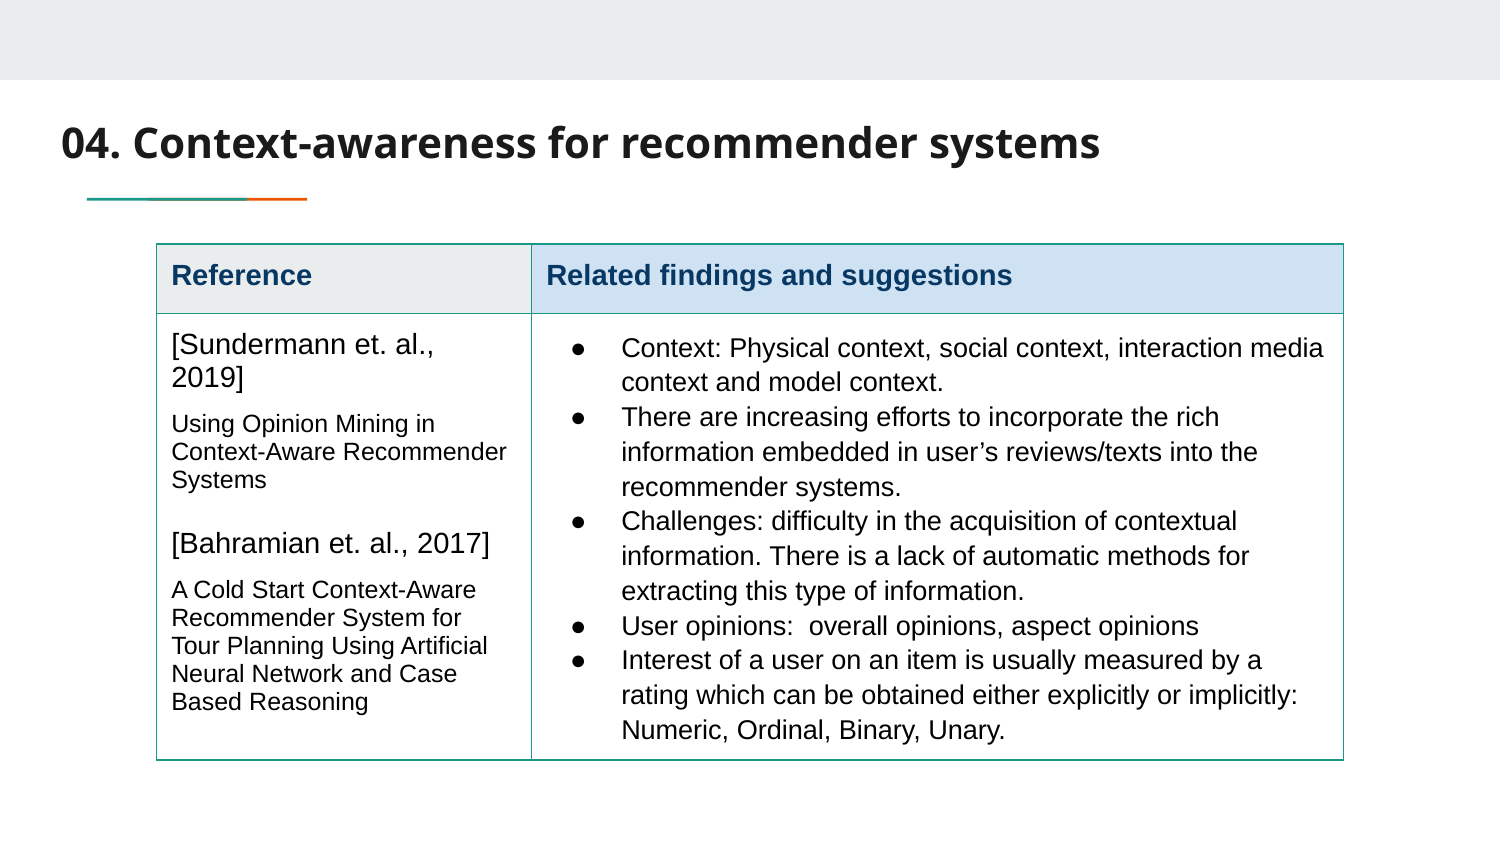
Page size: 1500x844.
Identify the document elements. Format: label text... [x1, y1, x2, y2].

table_cell [Sundermann et. al., 2019] Using Opinion Mining in Context-Aware Recommender Systems [Bahramian et. al., 2017] A Cold Start Context-Aware Recommender System for Tour Planning Using Artificial Neural Network and Case Based Reasoning [157, 314, 531, 759]
table_cell Context: Physical context, social context, interaction media context and model context. There are increasing efforts to incorporate the rich information embedded in user’s reviews/texts into the recommender systems. Challenges: difficulty in the acquisition of contextual information. There is a lack of automatic methods for extracting this type of information. User opinions: overall opinions, aspect opinions Interest of a user on an item is usually measured by a rating which can be obtained either explicitly or implicitly: Numeric, Ordinal, Binary, Unary. [532, 314, 1343, 759]
table_header Related findings and suggestions [532, 245, 1343, 313]
title 04. Context-awareness for recommender systems [46, 98, 1469, 187]
table_header Reference [157, 245, 531, 313]
